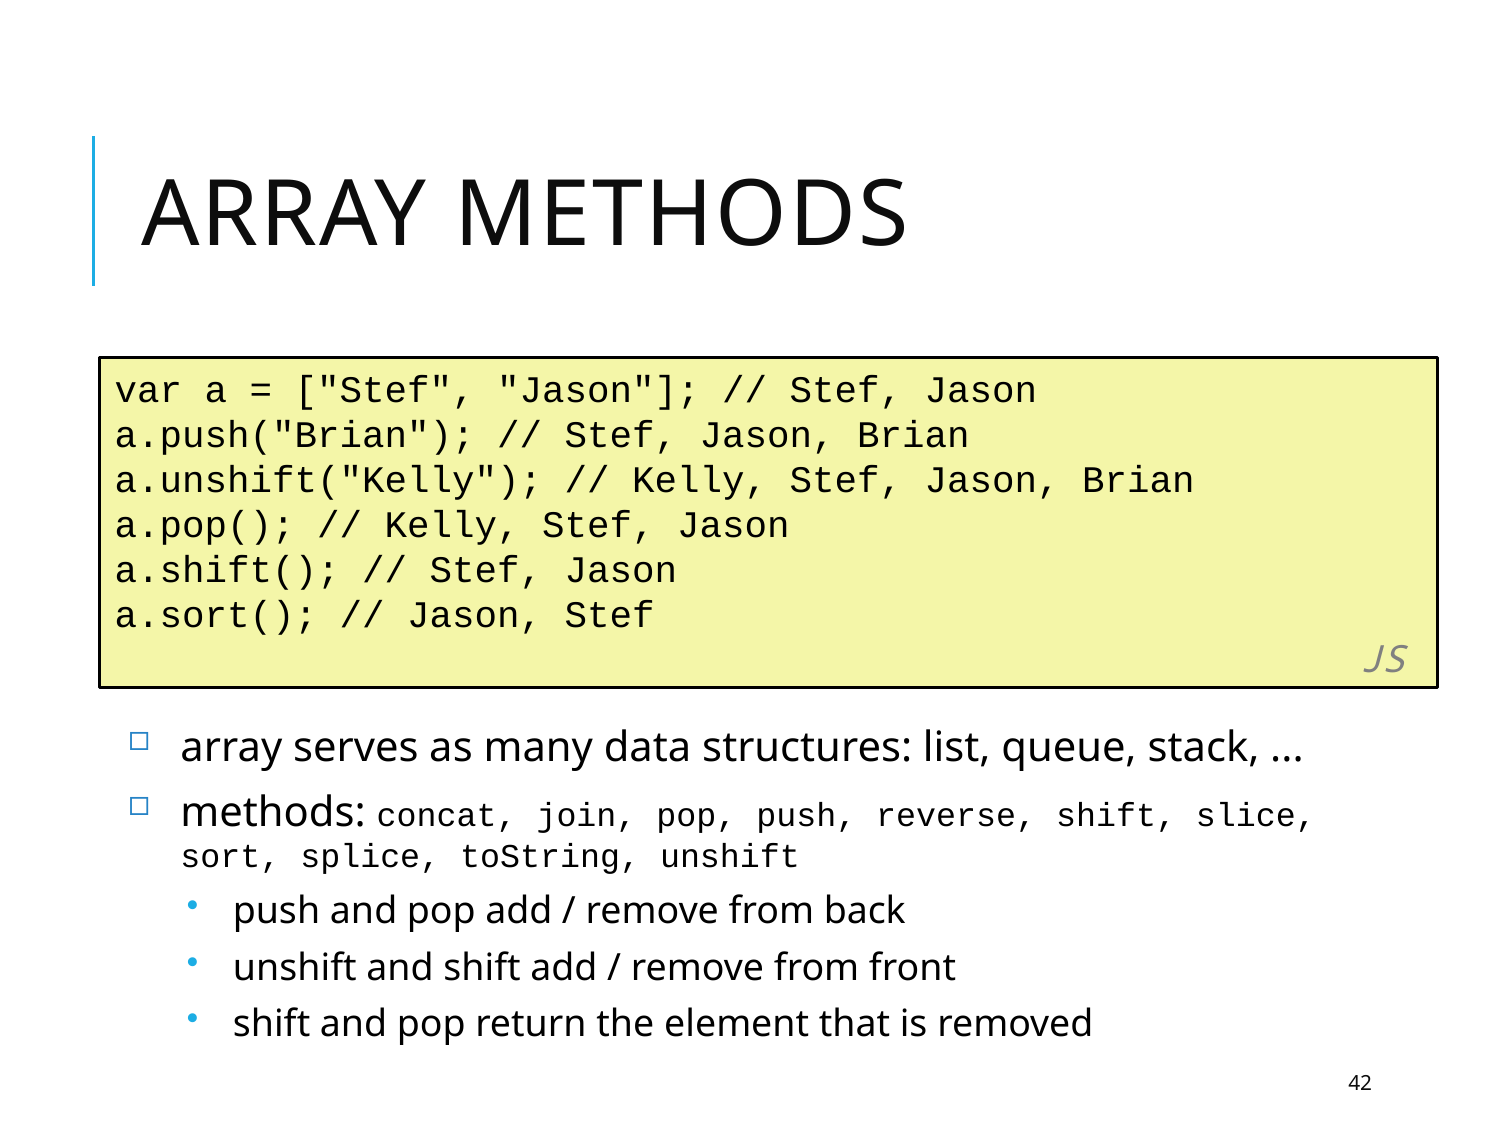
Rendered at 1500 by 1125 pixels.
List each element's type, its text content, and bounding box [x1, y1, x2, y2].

text_box array serves as many data structures: list, queue, stack, ... methods: concat, join, pop, push, reverse, shift, slice, sort, splice, toString, unshift push and pop add / remove from back unshift and shift add / remove from front shift and pop return the element that is removed [113, 712, 1451, 1100]
text_box var a = ["Stef", "Jason"]; // Stef, Jason a.push("Brian"); // Stef, Jason, Brian a.unshift("Kelly"); // Kelly, Stef, Jason, Brian a.pop(); // Kelly, Stef, Jason a.shift(); // Stef, Jason a.sort(); // Jason, Stef JS [99, 357, 1438, 688]
title Array methods [126, 96, 1322, 342]
slide_number 42 [1333, 1061, 1454, 1107]
